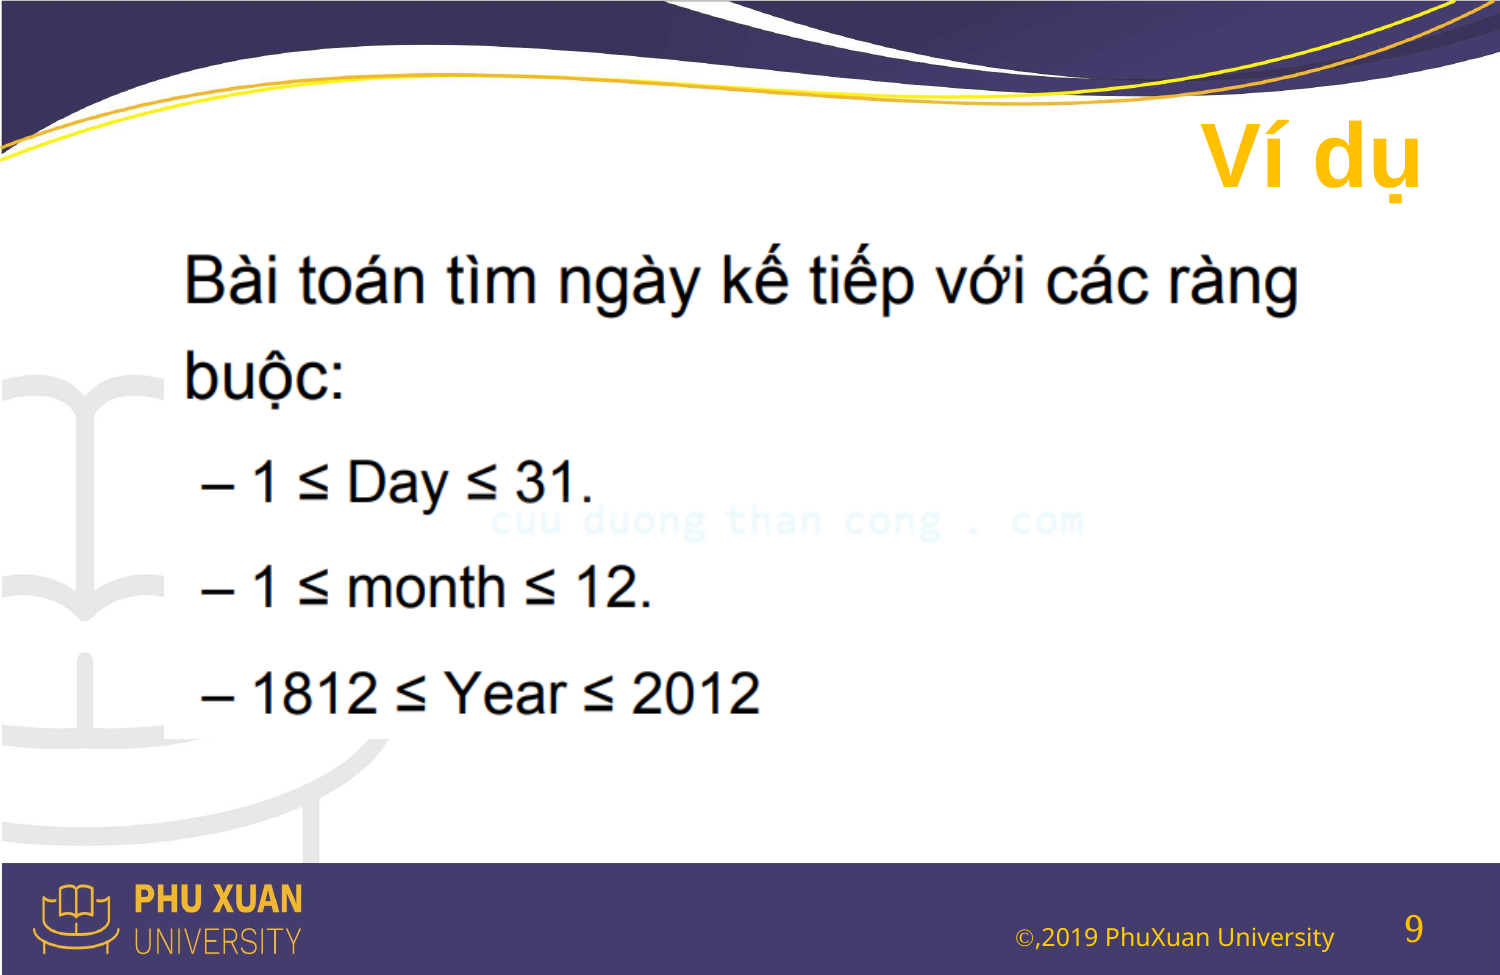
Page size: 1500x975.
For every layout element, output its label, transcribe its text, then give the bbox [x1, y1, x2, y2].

picture [0, 0, 1500, 975]
title Ví dụ [75, 43, 1425, 206]
slide_number 9 [1299, 903, 1425, 956]
